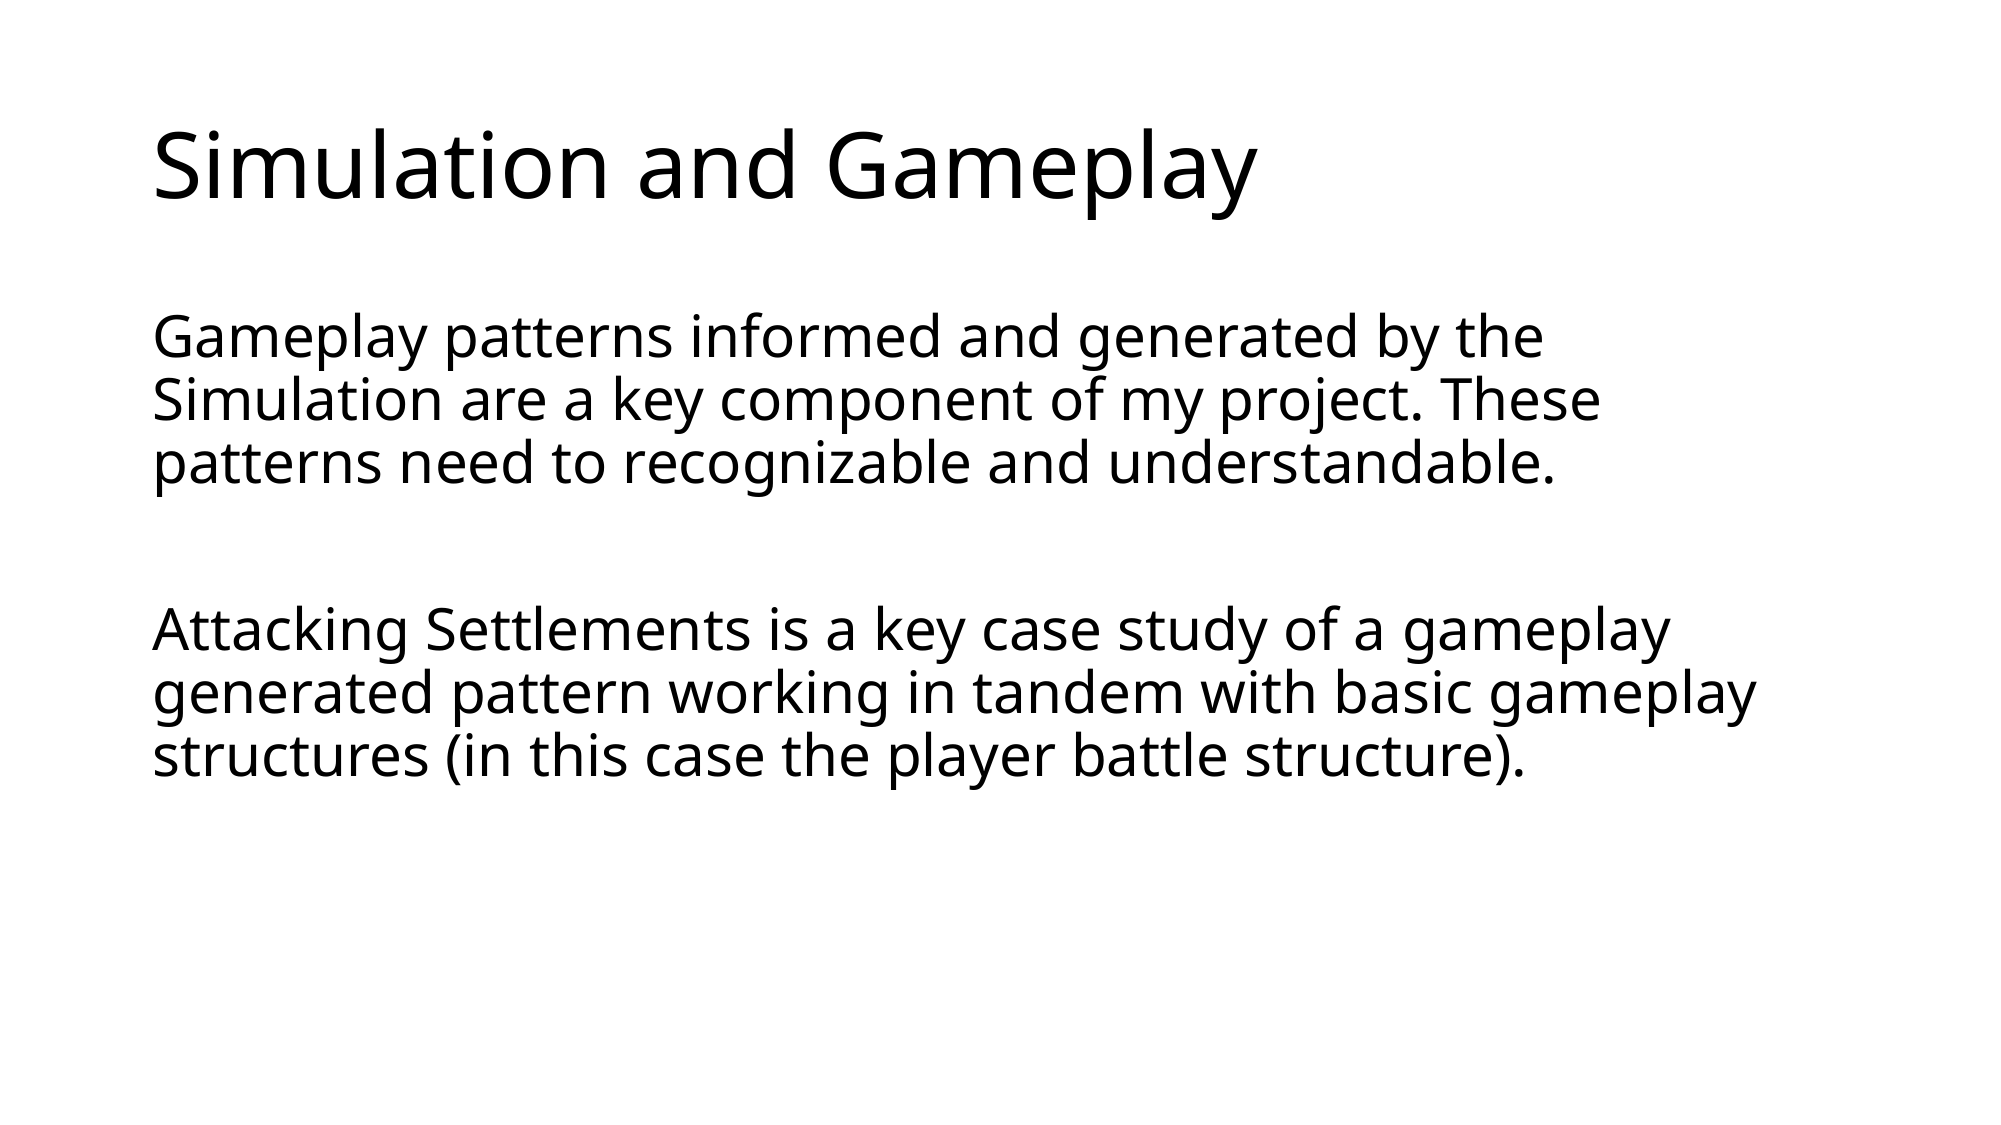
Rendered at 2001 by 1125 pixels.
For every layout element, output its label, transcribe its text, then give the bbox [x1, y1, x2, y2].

list Gameplay patterns informed and generated by the Simulation are a key component of my project. These patterns need to recognizable and understandable. Attacking Settlements is a key case study of a gameplay generated pattern working in tandem with basic gameplay structures (in this case the player battle structure). [137, 299, 1863, 1014]
title Simulation and Gameplay [137, 59, 1863, 278]
